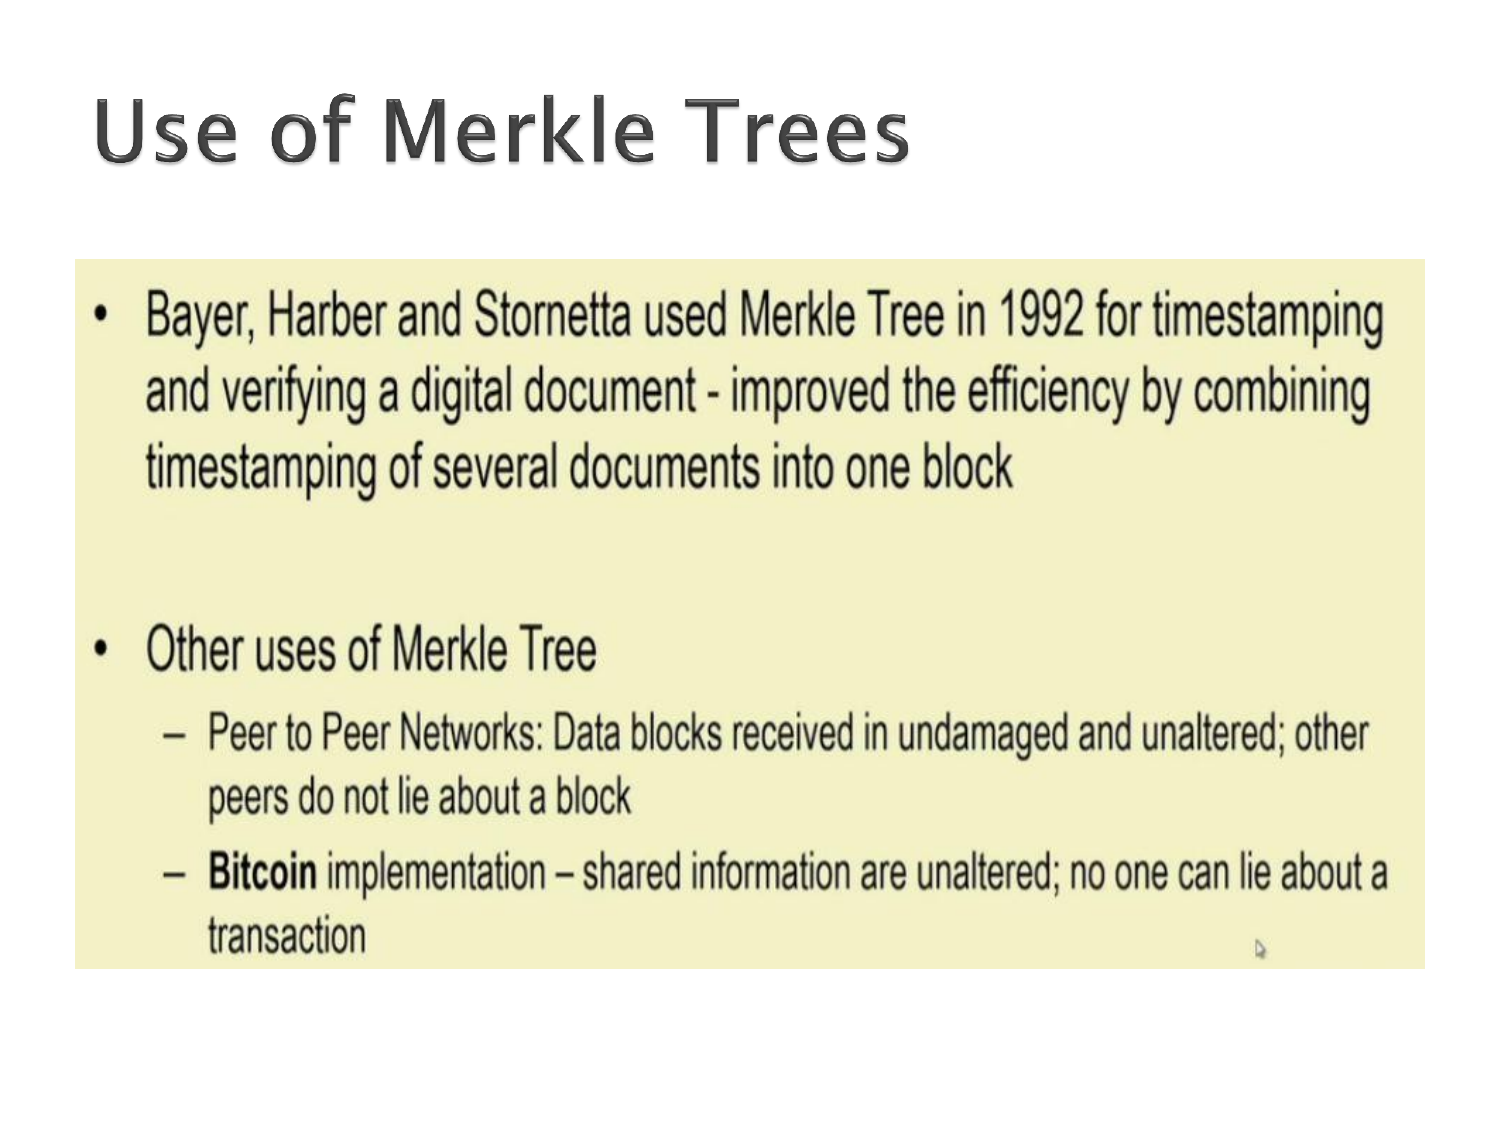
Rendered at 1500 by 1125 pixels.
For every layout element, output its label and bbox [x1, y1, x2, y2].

picture [74, 259, 1426, 969]
picture [94, 93, 911, 168]
